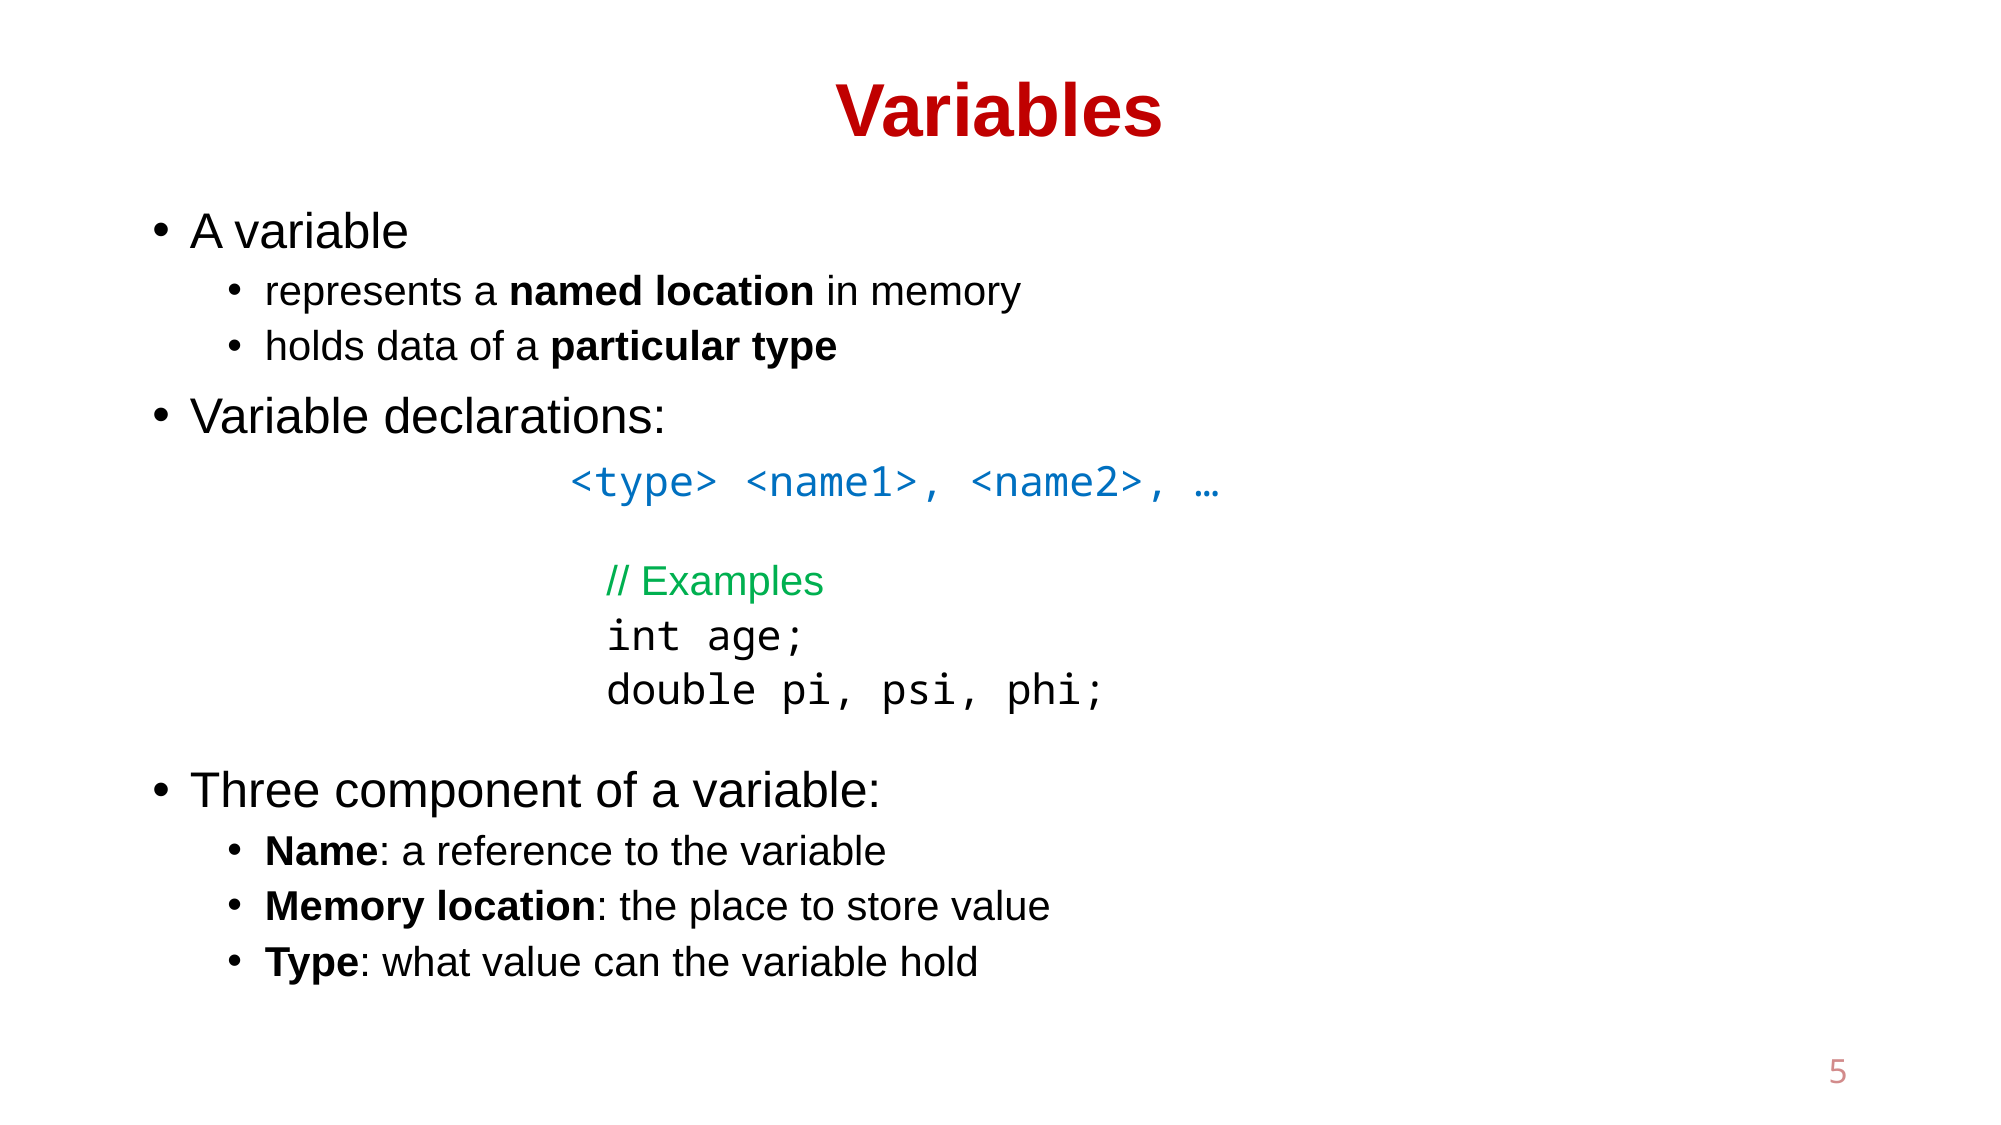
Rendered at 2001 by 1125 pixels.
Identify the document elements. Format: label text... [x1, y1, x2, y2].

title Variables [137, 59, 1863, 166]
text_box <type> <name1>, <name2>, … [554, 393, 1413, 513]
text_box // Examples int age; double pi, psi, phi; [591, 546, 1190, 720]
list A variable represents a named location in memory holds data of a particular type Variable declarations: Three component of a variable: Name: a reference to the variable Memory location: the place to store value Type: what value can the variable hold [137, 197, 1863, 1025]
slide_number 5 [1412, 1042, 1863, 1103]
